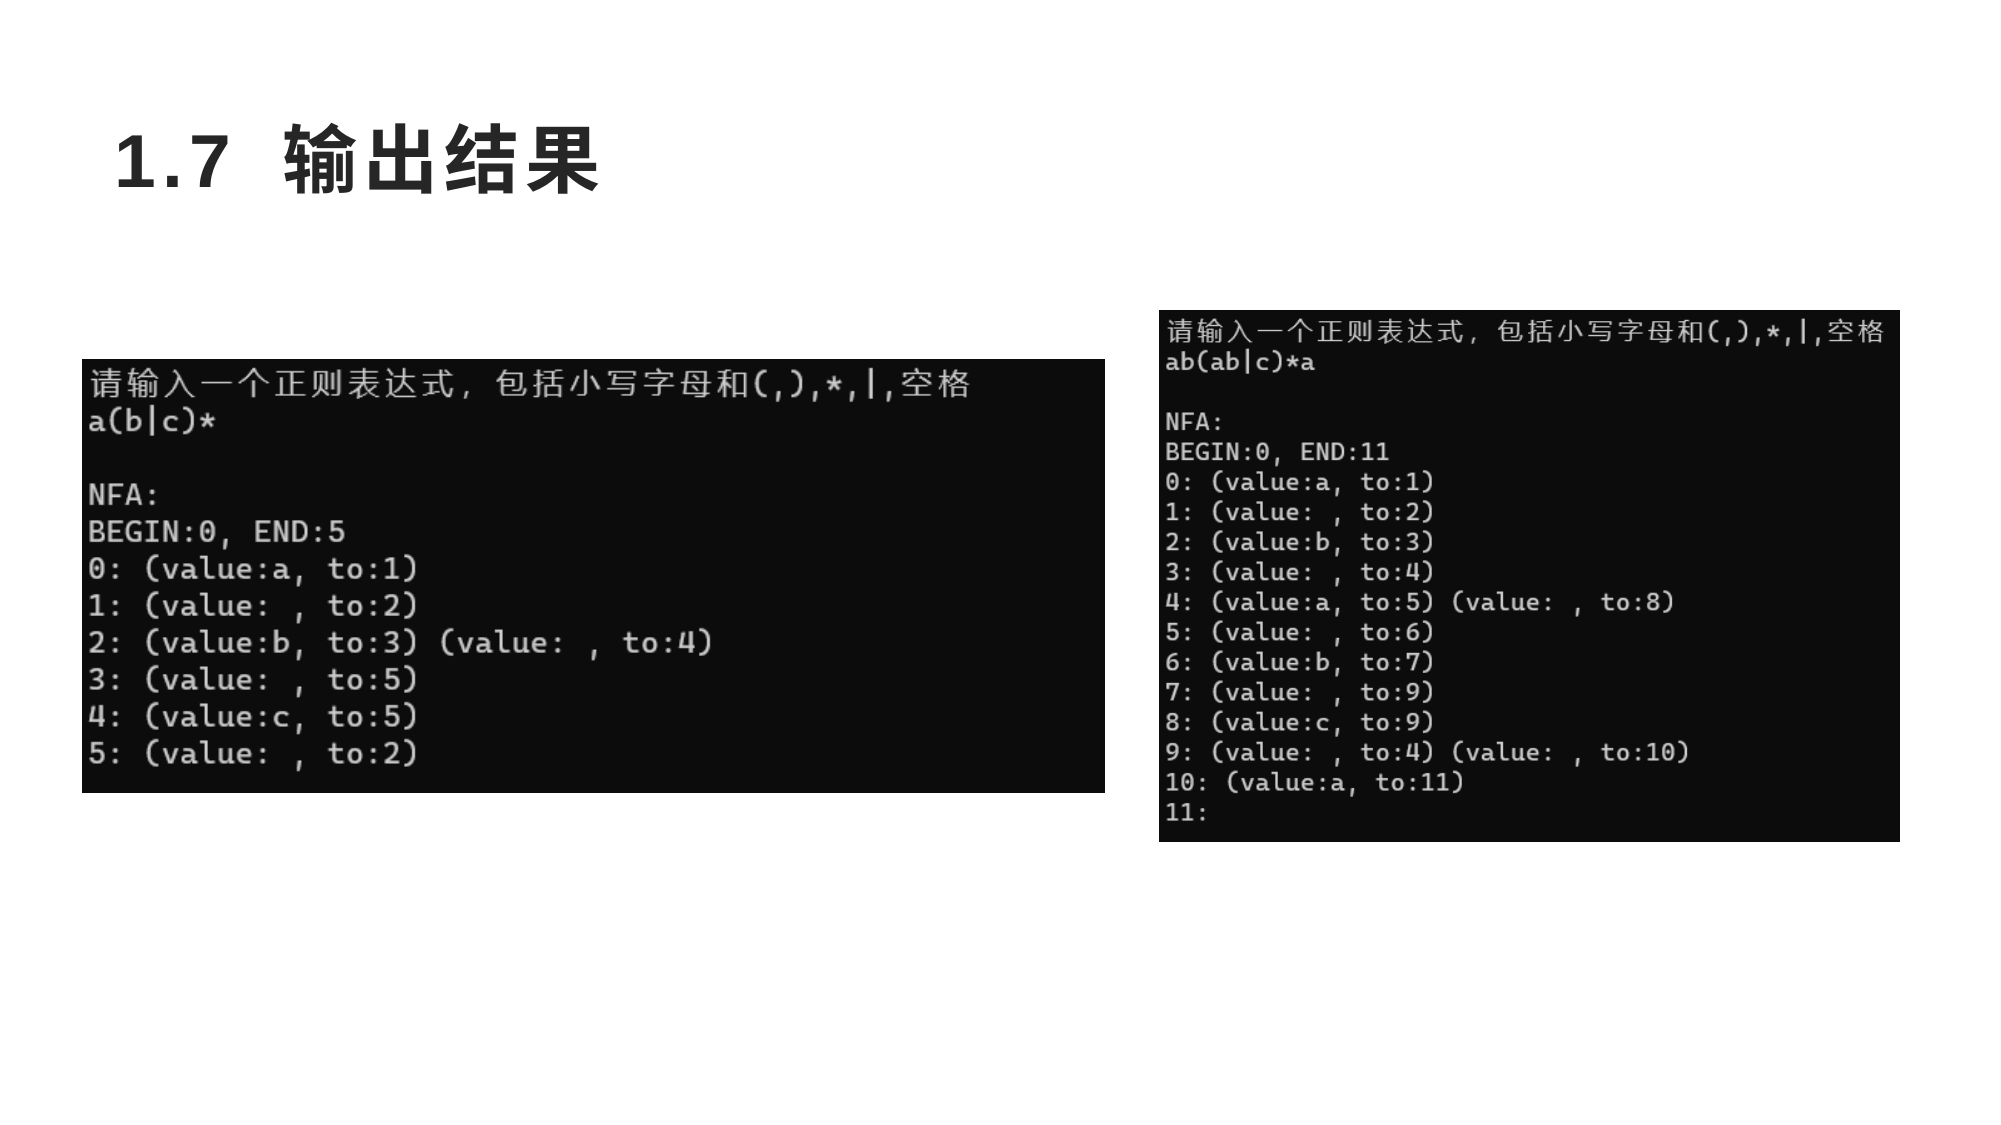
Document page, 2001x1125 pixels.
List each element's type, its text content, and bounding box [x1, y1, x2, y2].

title 1.7 输出结果 [99, 99, 1900, 216]
picture [1158, 310, 1900, 843]
picture [82, 359, 1105, 794]
